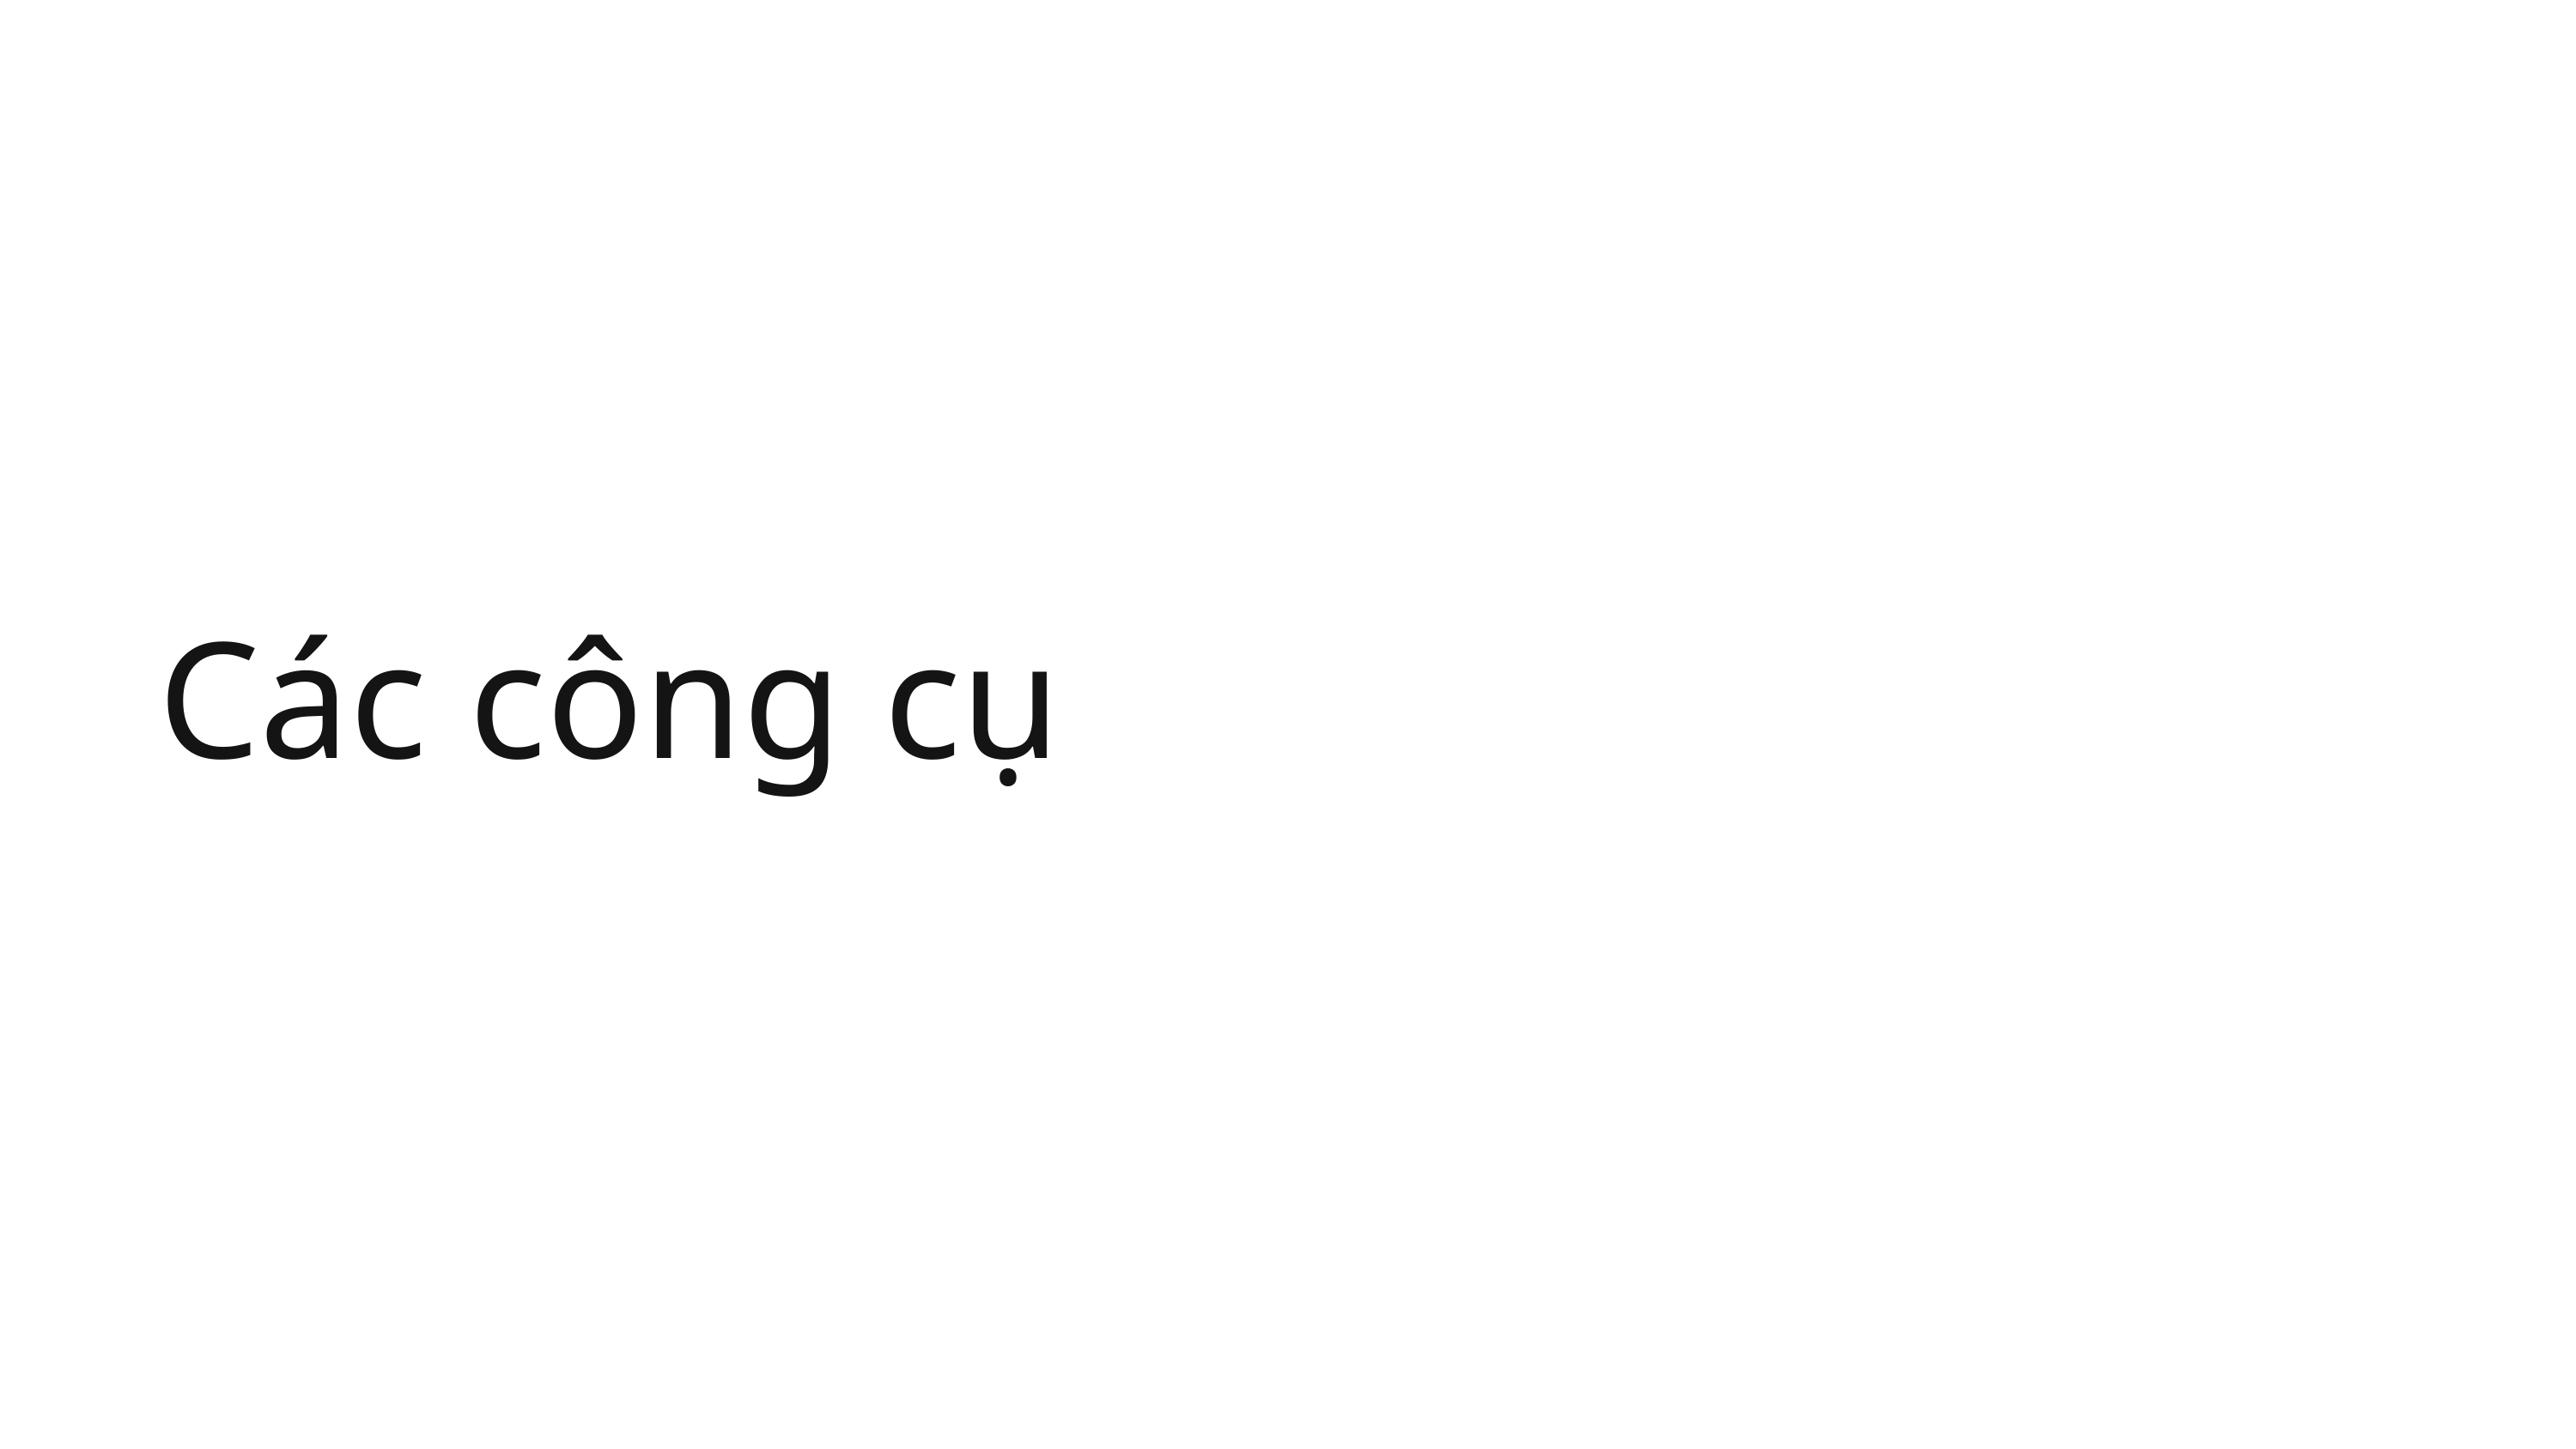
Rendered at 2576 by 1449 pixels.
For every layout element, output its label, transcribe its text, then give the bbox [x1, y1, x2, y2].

text_box Các công cụ [158, 597, 2445, 791]
